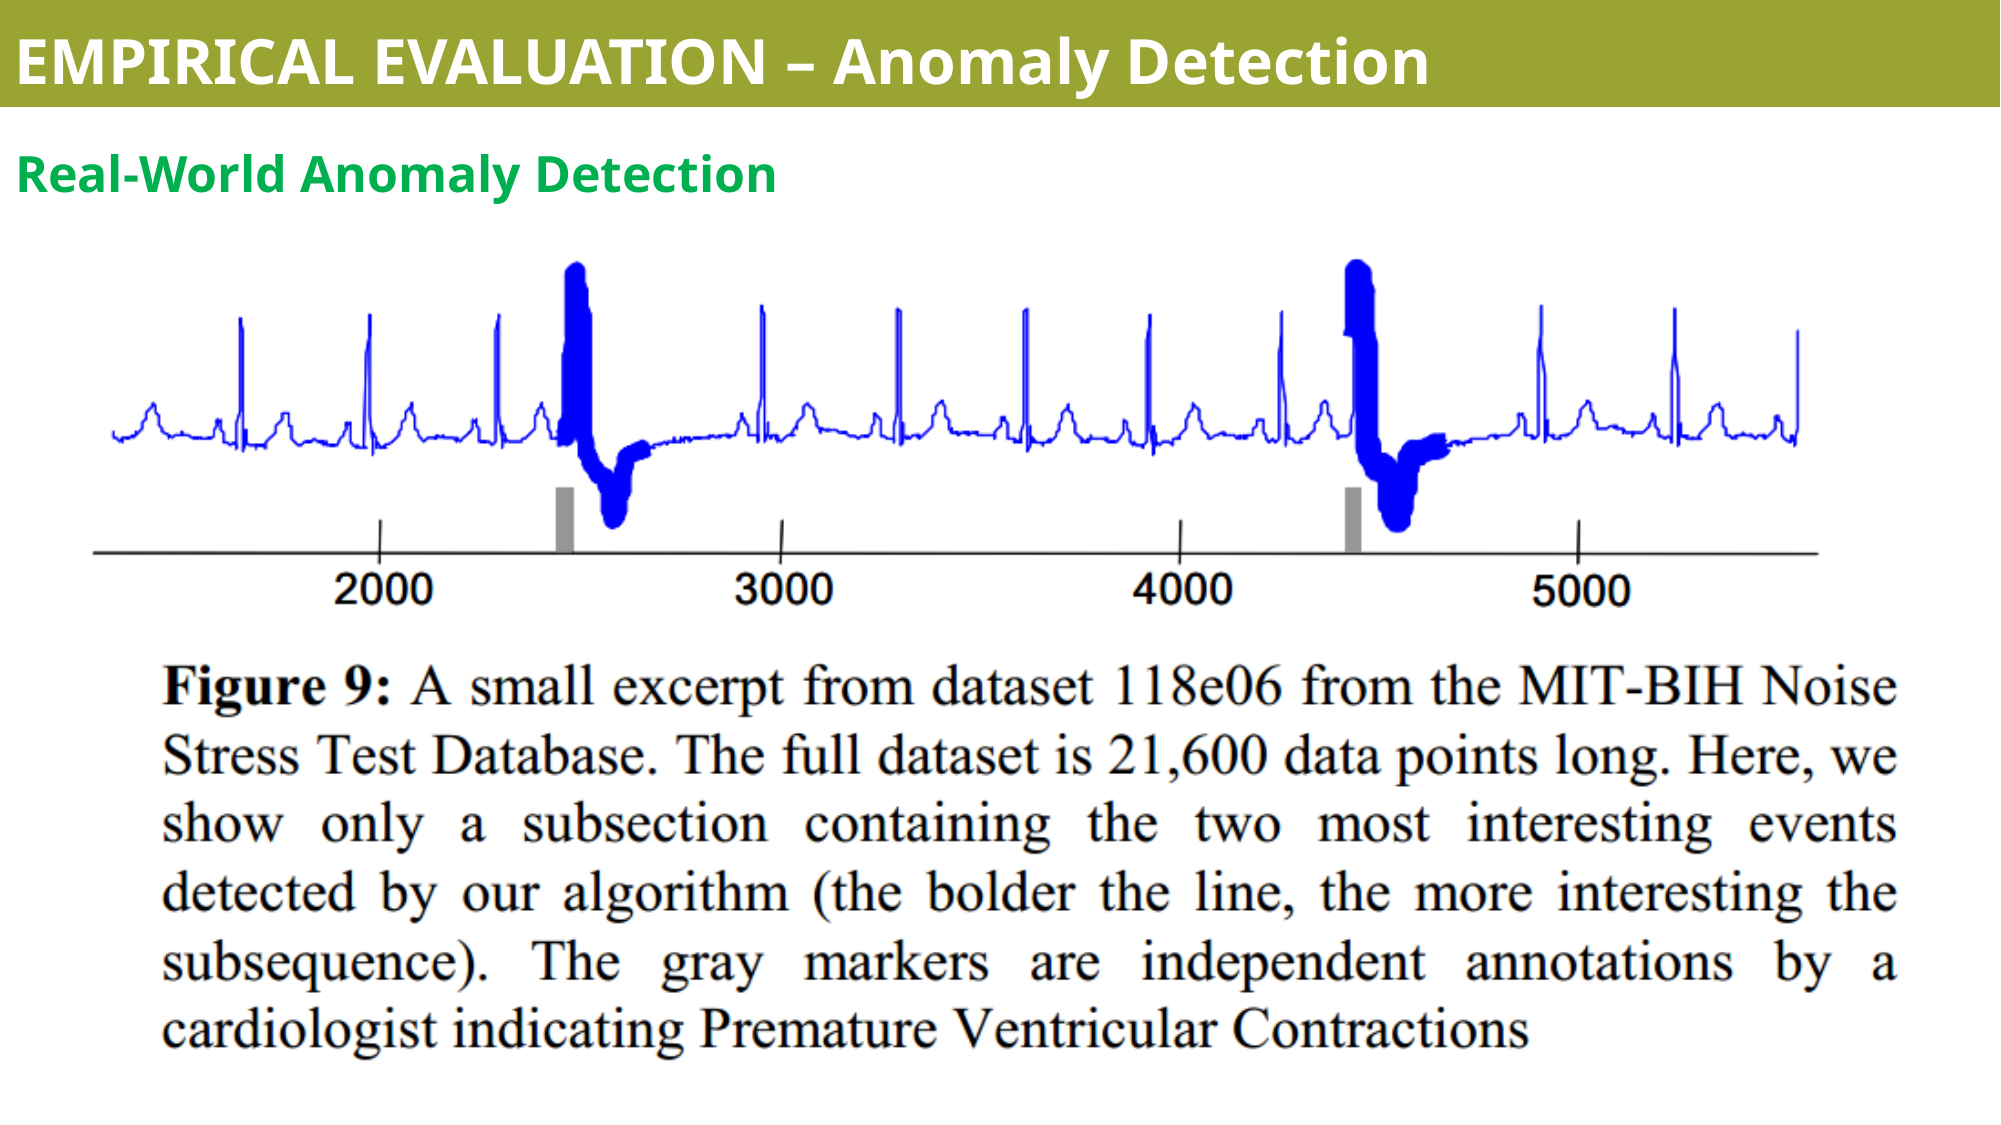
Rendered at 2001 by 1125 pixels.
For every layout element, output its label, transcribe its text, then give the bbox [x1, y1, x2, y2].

picture [75, 236, 1925, 1064]
list EMPIRICAL EVALUATION – Anomaly Detection [0, 23, 1694, 84]
text_box Real-World Anomaly Detection [0, 116, 1997, 210]
